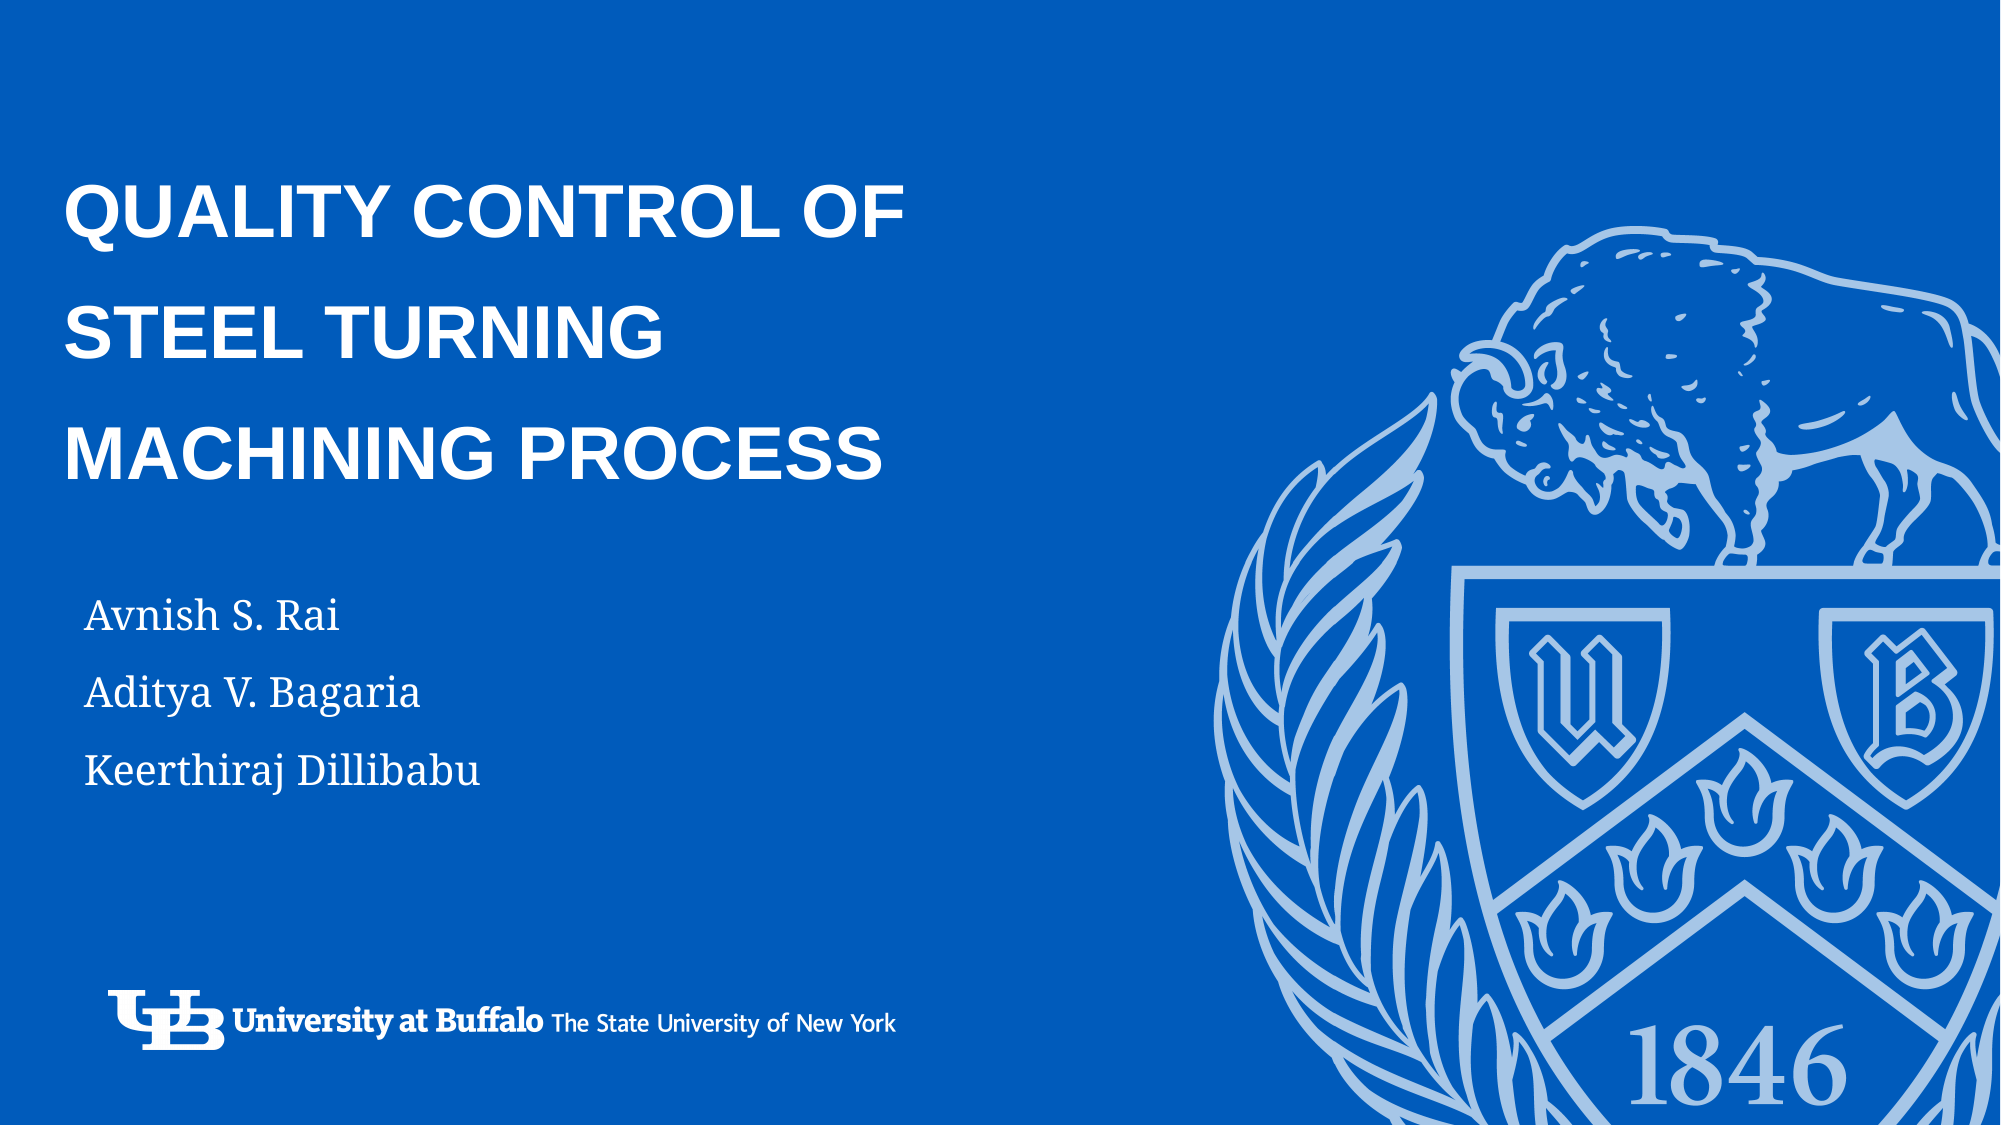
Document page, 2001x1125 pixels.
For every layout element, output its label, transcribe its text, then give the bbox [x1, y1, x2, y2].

list Avnish S. Rai Aditya V. Bagaria Keerthiraj Dillibabu [83, 566, 1173, 837]
title QUALITY CONTROL OF STEEL TURNING MACHINING PROCESS [63, 308, 1193, 503]
picture [0, 0, 2001, 1125]
